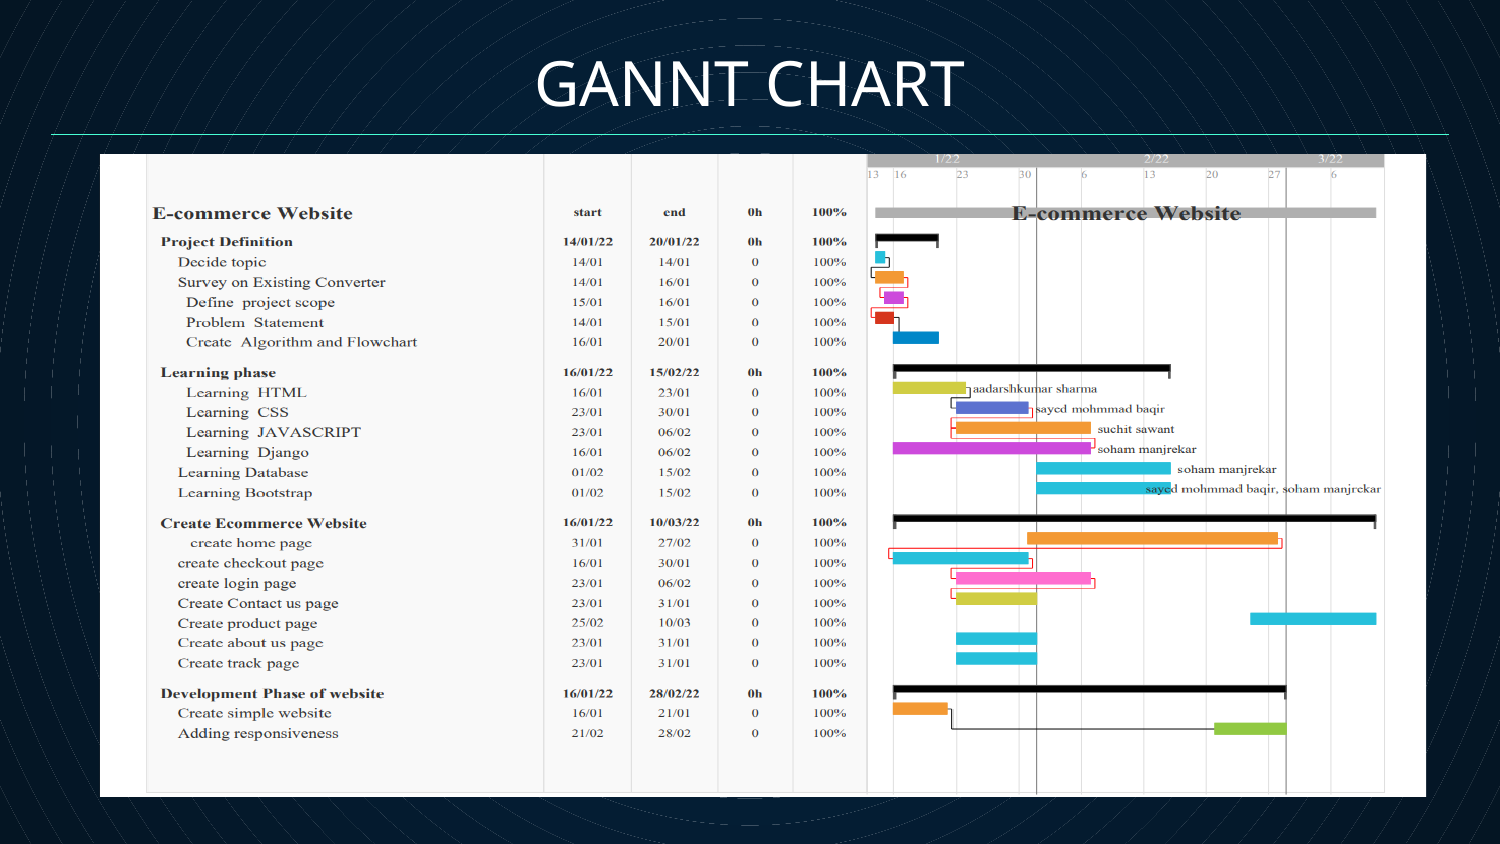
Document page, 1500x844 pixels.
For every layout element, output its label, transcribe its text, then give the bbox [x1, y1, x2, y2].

picture [99, 153, 1427, 797]
title GANNT CHART [51, 27, 1449, 133]
